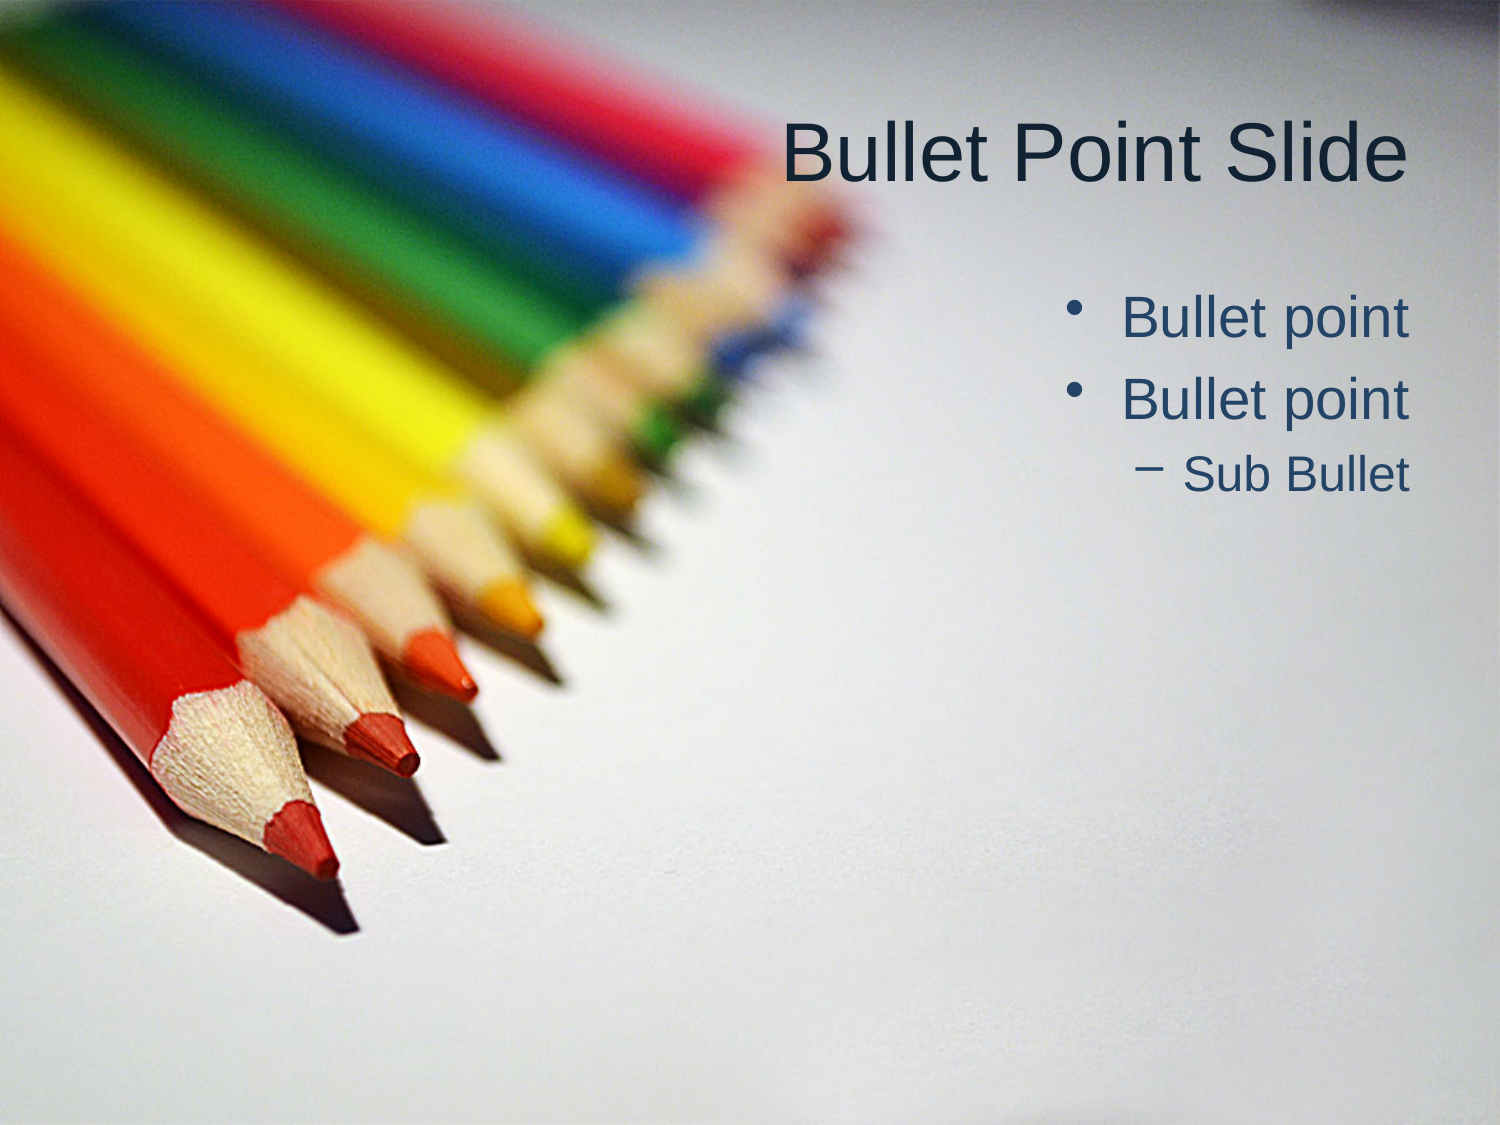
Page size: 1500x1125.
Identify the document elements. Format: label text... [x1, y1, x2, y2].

list Bullet point Bullet point Sub Bullet [75, 271, 1425, 1015]
picture [0, 0, 1500, 1125]
title Bullet Point Slide [75, 54, 1425, 242]
